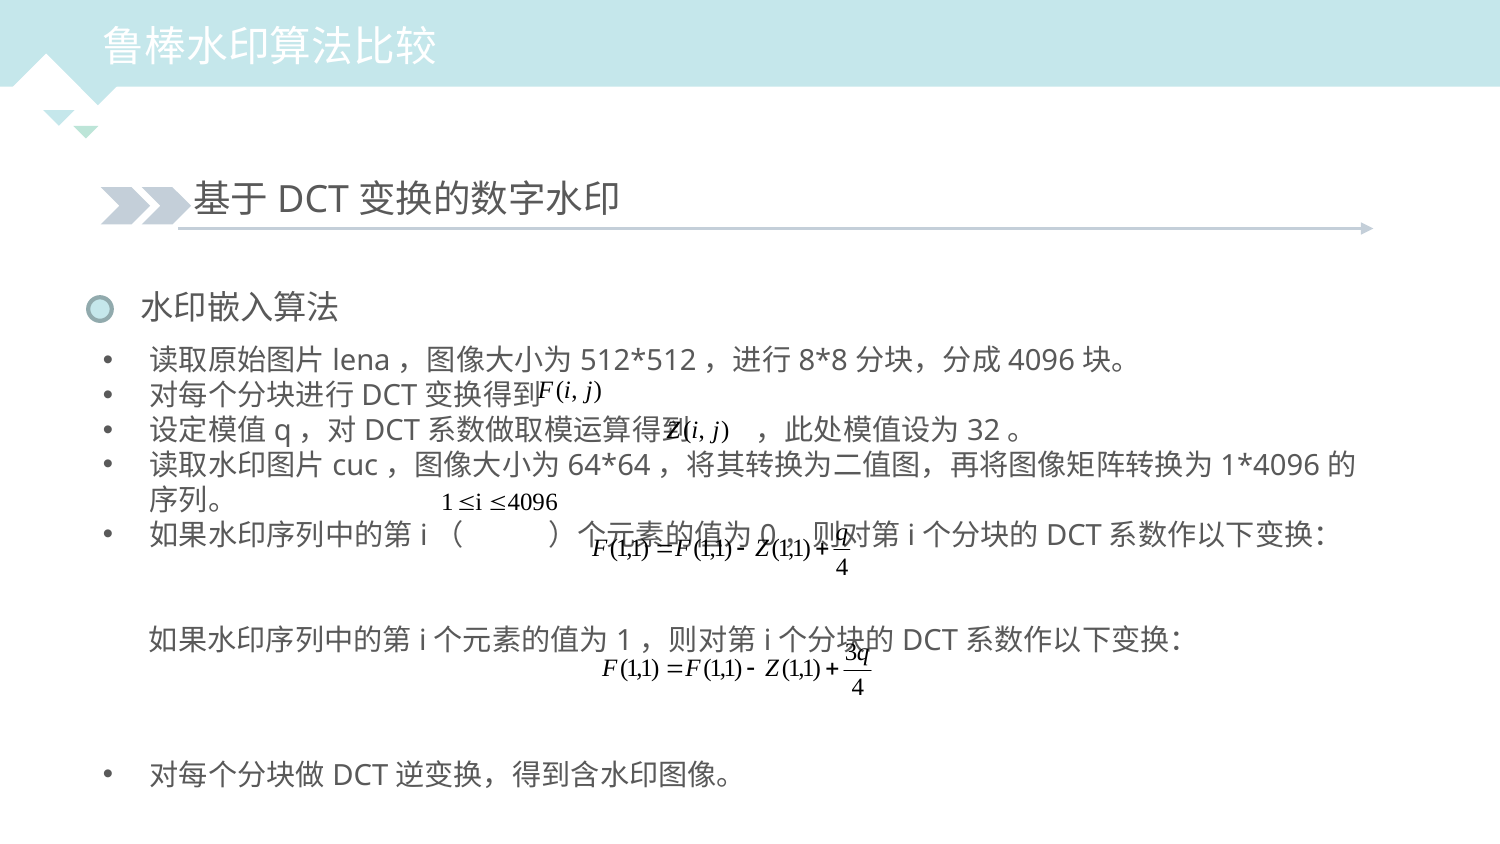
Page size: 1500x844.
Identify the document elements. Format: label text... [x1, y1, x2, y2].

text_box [87, 278, 751, 333]
text_box 鲁棒水印算法比较 [88, 12, 508, 78]
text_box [87, 333, 1387, 799]
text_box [100, 167, 1447, 229]
